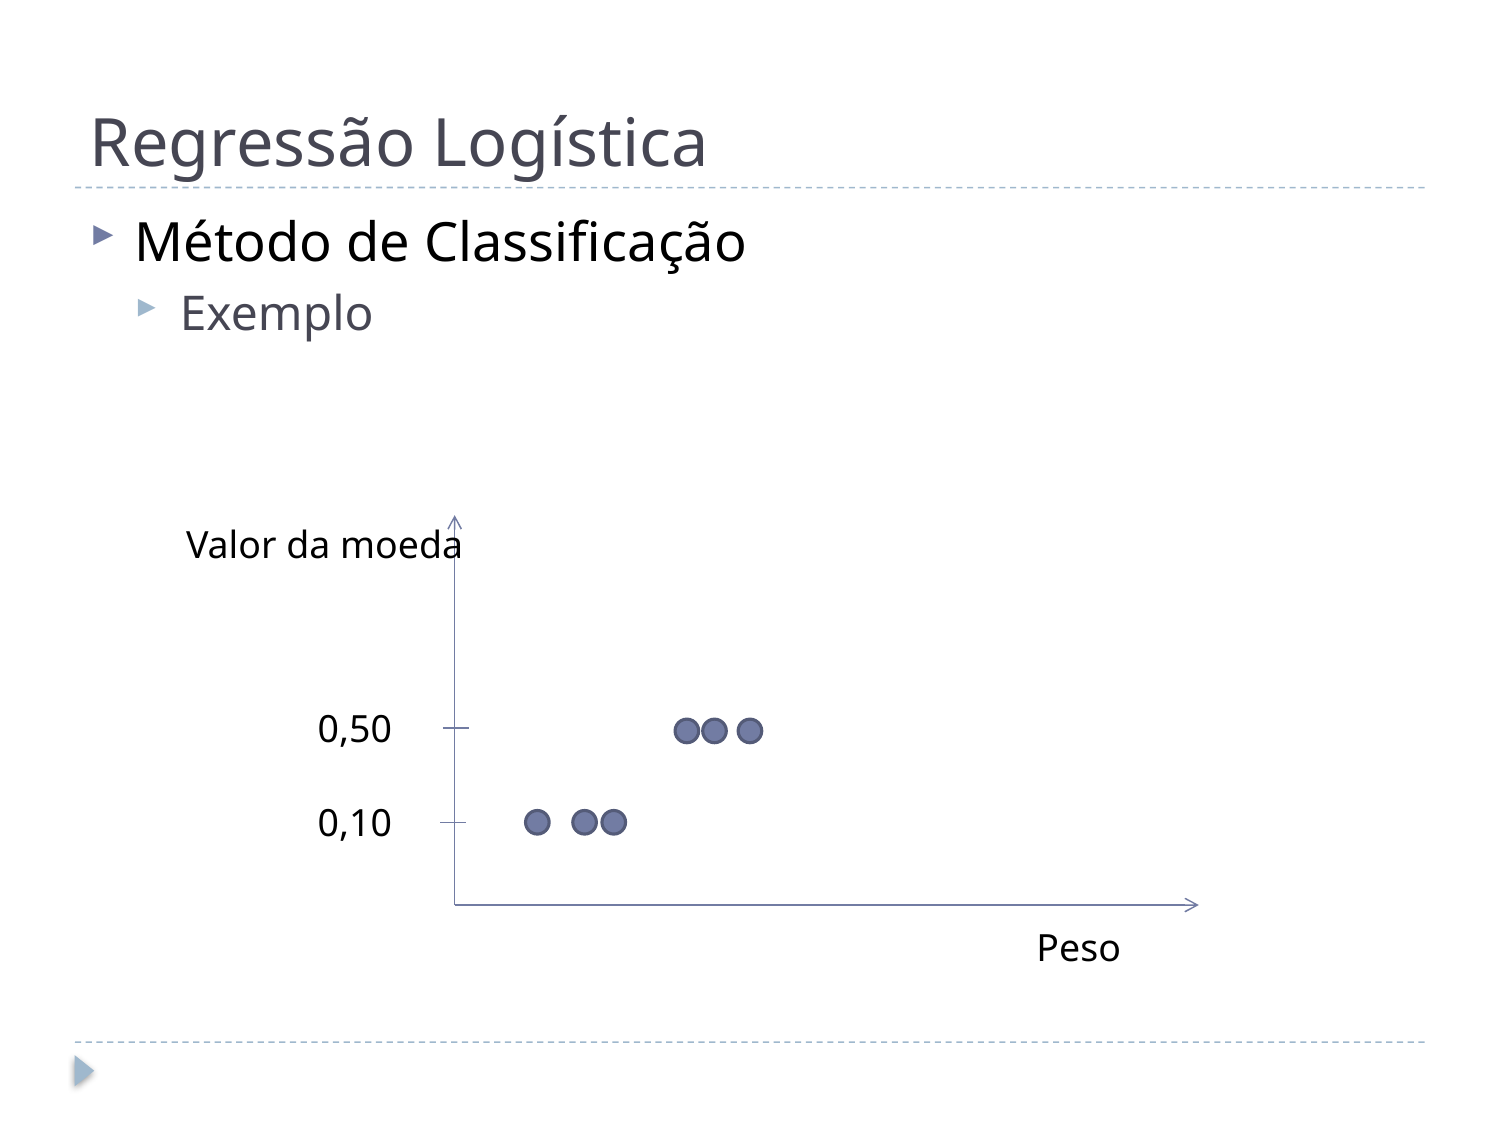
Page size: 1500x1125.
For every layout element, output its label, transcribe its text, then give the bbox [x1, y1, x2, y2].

text_box [701, 717, 728, 745]
title Regressão Logística [75, 24, 1425, 188]
text_box [600, 808, 628, 836]
text_box [736, 717, 764, 745]
text_box 0,50 [303, 697, 416, 758]
text_box 0,10 [302, 792, 424, 852]
text_box [673, 717, 701, 745]
text_box [571, 808, 598, 836]
text_box [523, 808, 551, 836]
list Método de Classificação Exemplo [75, 200, 1425, 1010]
text_box Valor da moeda [171, 513, 538, 574]
text_box Peso [1021, 916, 1247, 977]
